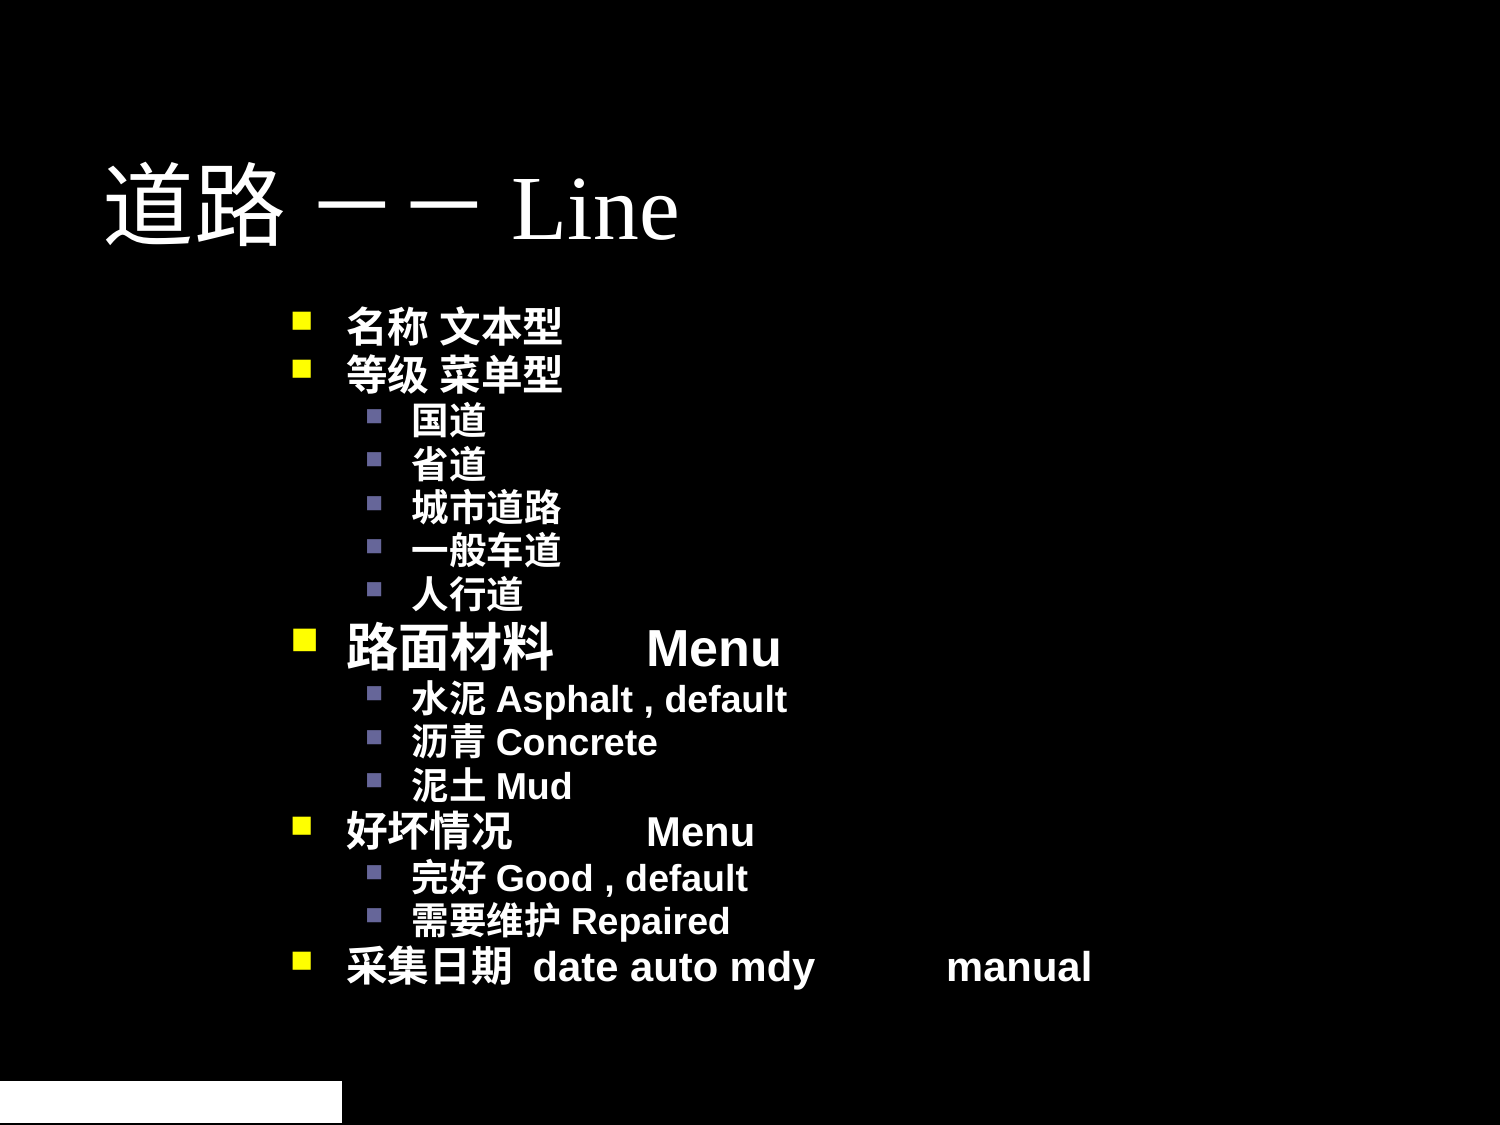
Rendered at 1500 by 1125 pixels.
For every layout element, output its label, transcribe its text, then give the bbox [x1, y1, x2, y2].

list 名称 文本型 等级 菜单型 国道 省道 城市道路 一般车道 人行道 路面材料 Menu 水泥Asphalt , default 沥青Concrete 泥土Mud 好坏情况 Menu 完好Good , default 需要维护Repaired 采集日期 date auto mdy manual [275, 302, 1425, 1125]
title 道路 －－Line [87, 77, 1425, 266]
